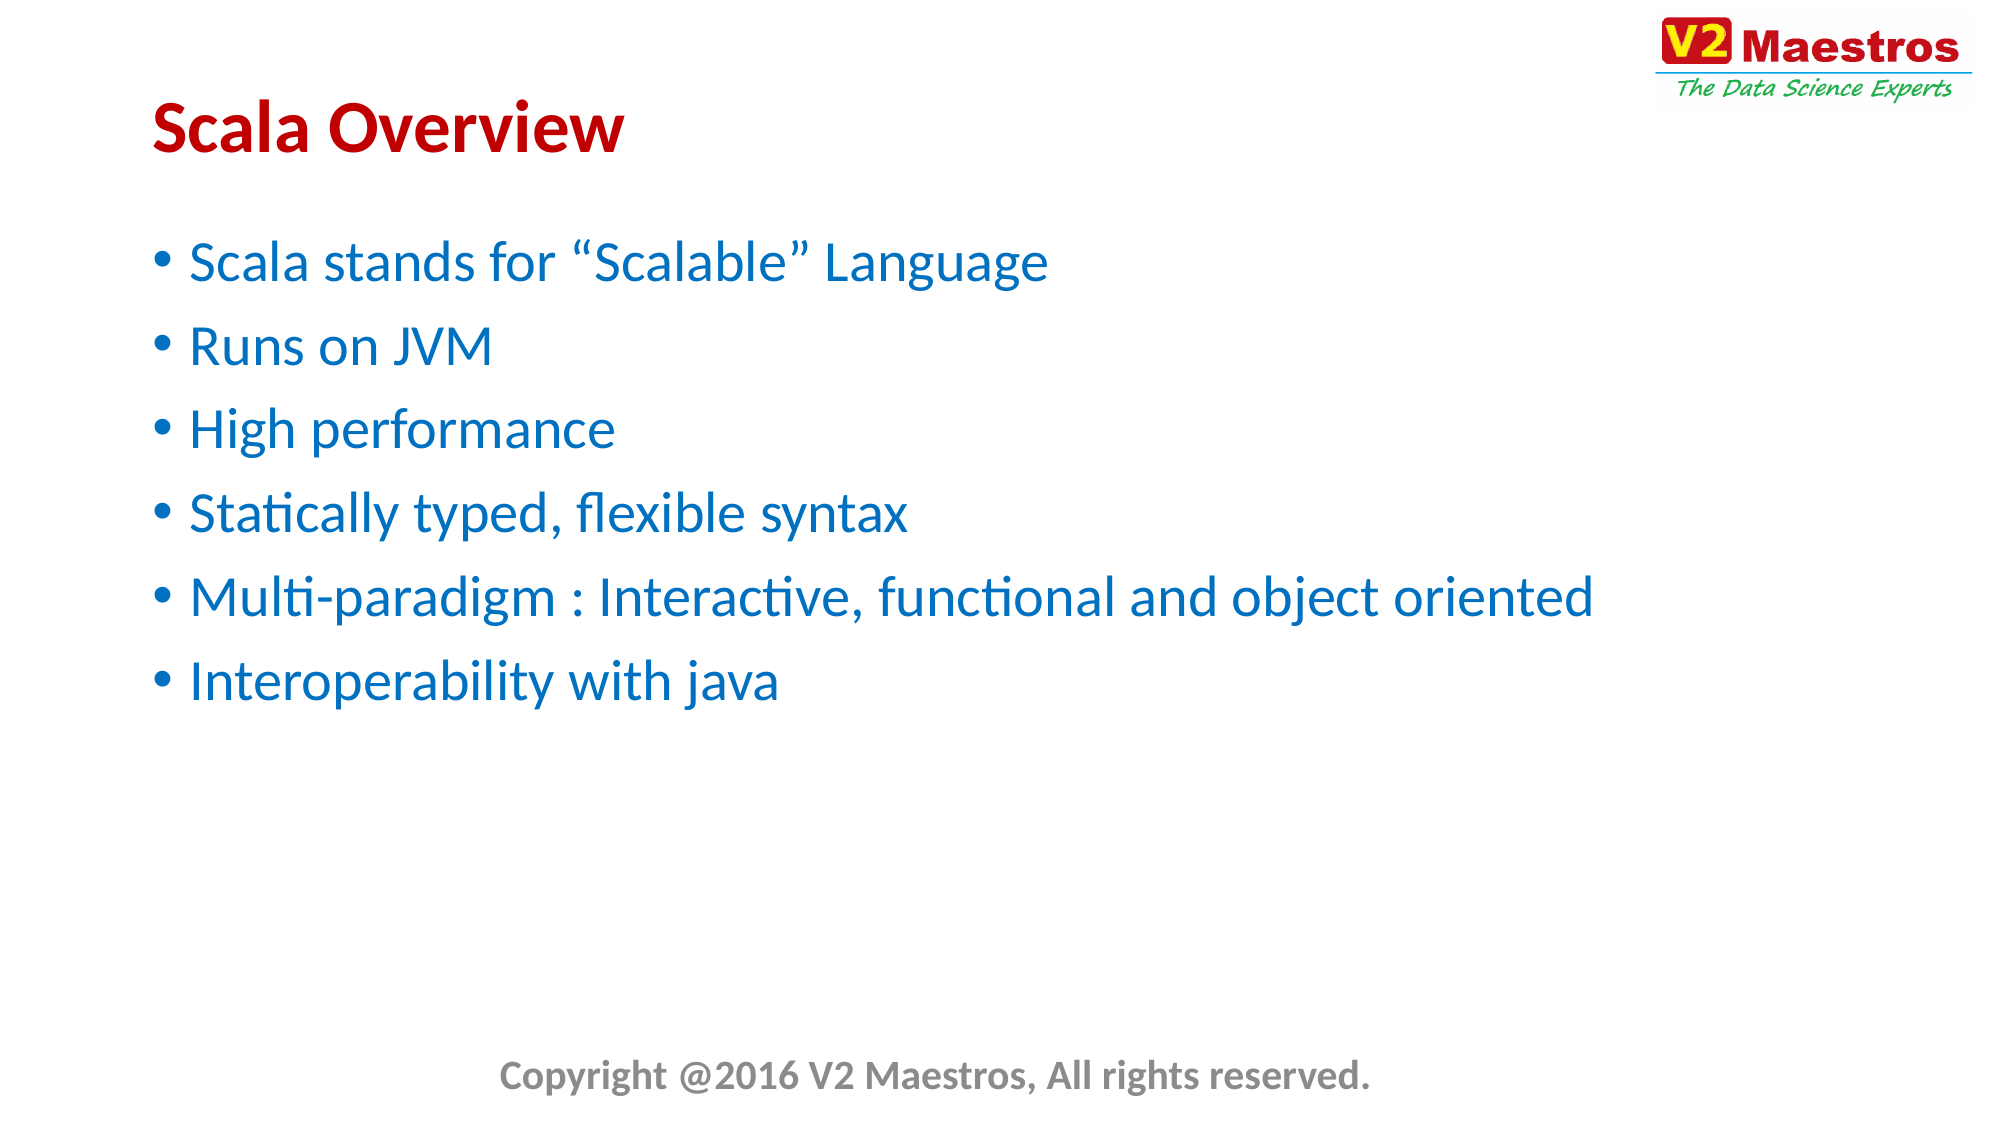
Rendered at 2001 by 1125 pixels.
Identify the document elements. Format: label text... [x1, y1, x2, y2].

list Scala stands for “Scalable” Language Runs on JVM High performance Statically typed, flexible syntax Multi-paradigm : Interactive, functional and object oriented Interoperability with java [137, 223, 1863, 1014]
picture [1863, 74, 1973, 110]
title Scala Overview [137, 59, 1863, 196]
footer Copyright @2016 V2 Maestros, All rights reserved. [385, 1042, 1486, 1103]
picture [1654, 10, 1973, 71]
